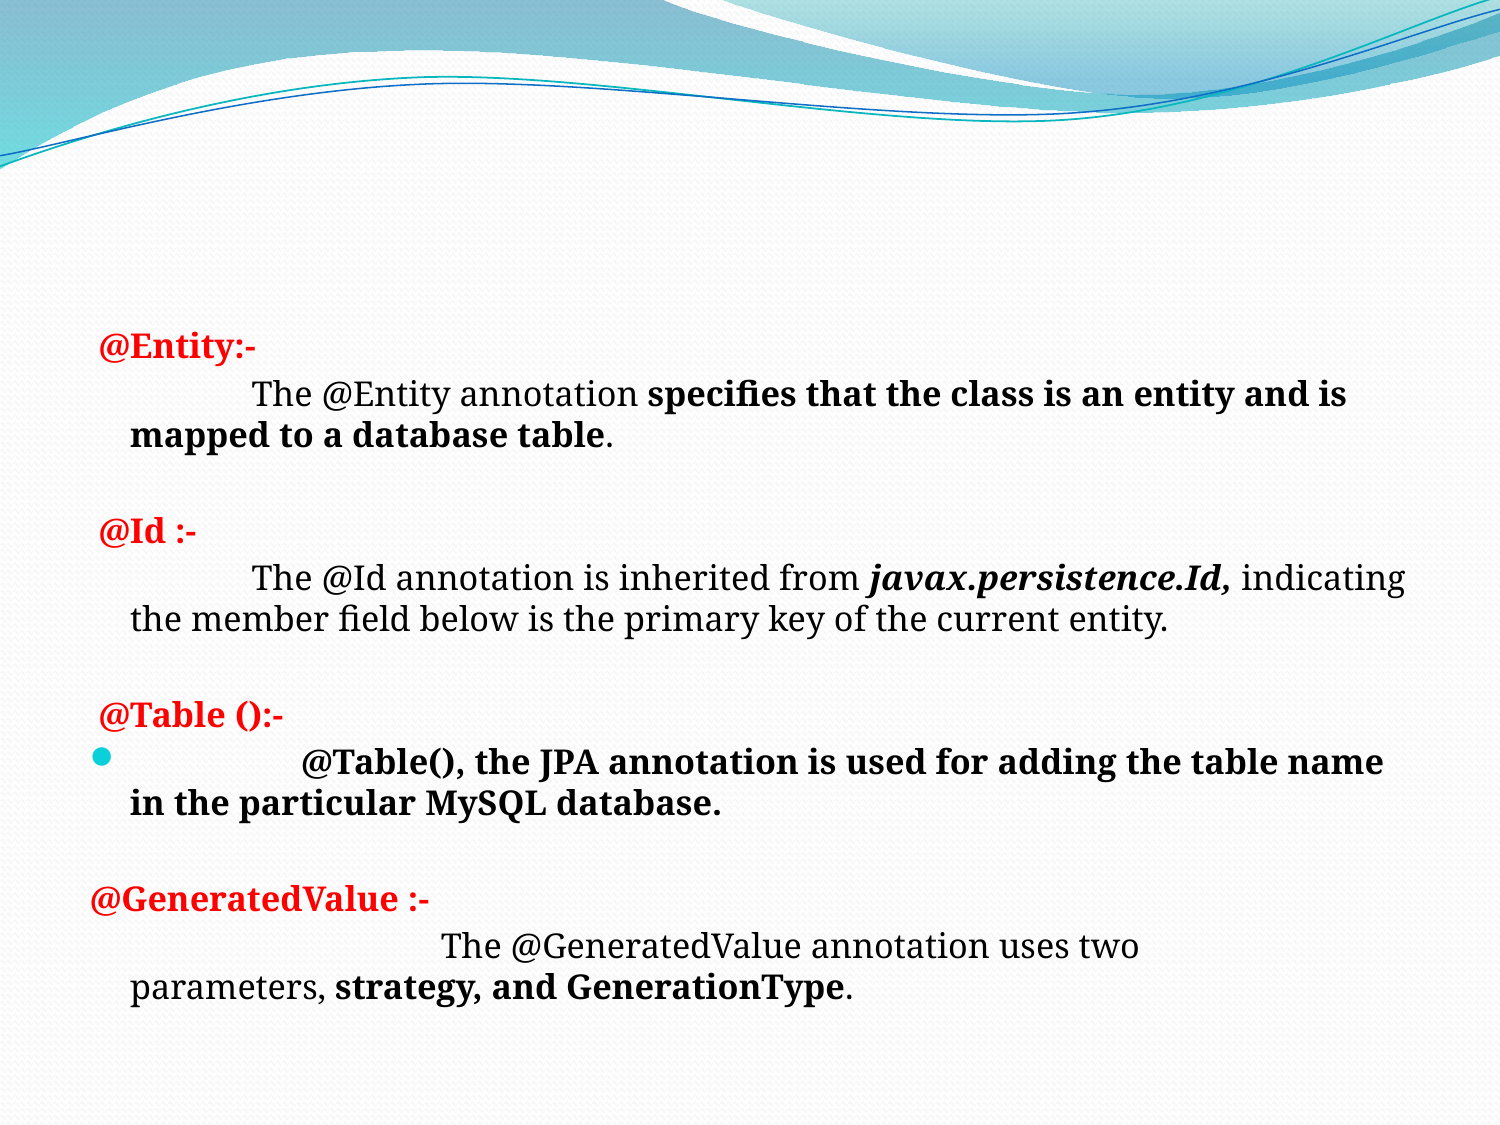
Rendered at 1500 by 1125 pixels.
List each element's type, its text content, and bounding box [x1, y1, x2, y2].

list @Entity:- The @Entity annotation specifies that the class is an entity and is mapped to a database table. @Id :- The @Id annotation is inherited from javax.persistence.Id, indicating the member field below is the primary key of the current entity. @Table ():- @Table(), the JPA annotation is used for adding the table name in the particular MySQL database. @GeneratedValue :- The @GeneratedValue annotation uses two parameters, strategy, and GenerationType. [75, 317, 1425, 1038]
